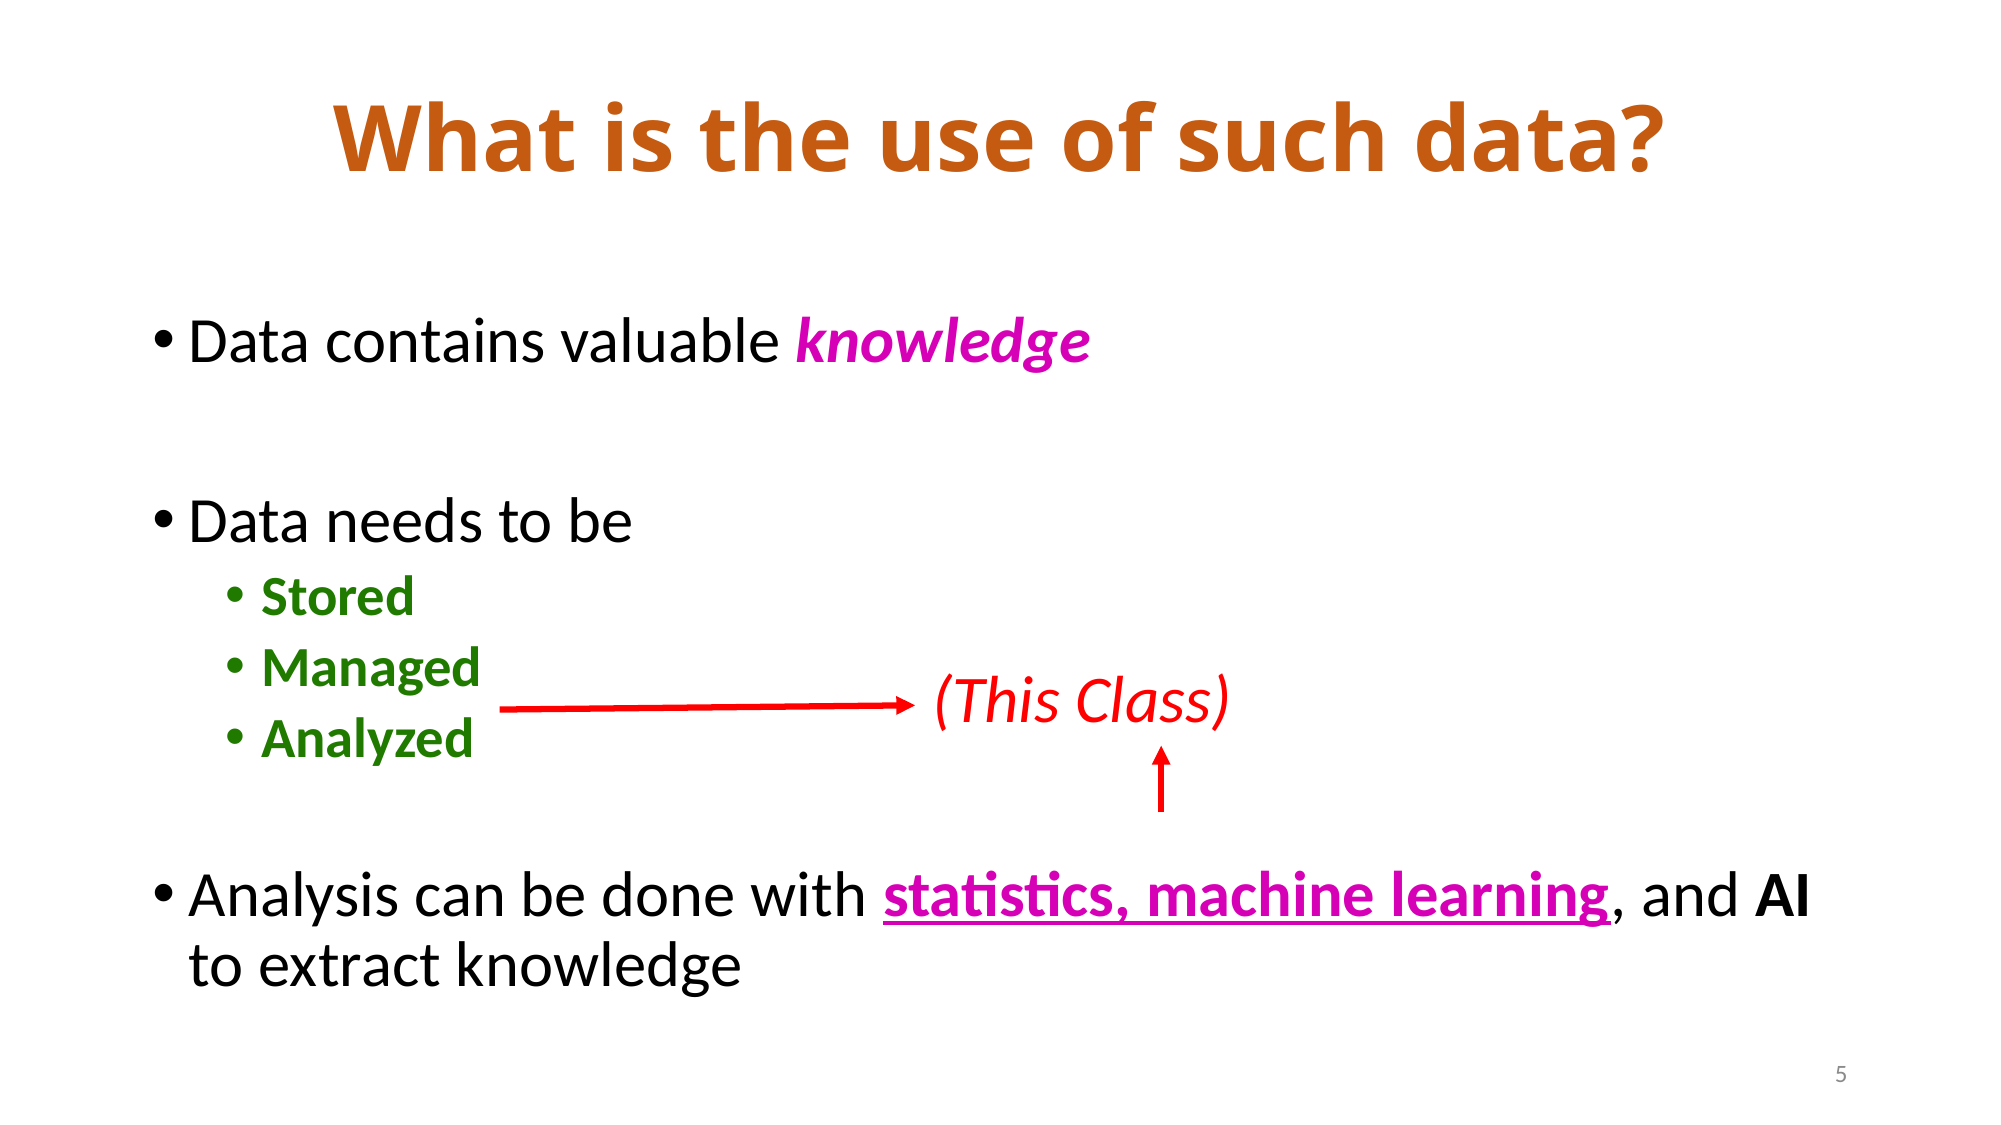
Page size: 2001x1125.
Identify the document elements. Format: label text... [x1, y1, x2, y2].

title What is the use of such data? [137, 33, 1863, 251]
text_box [499, 705, 916, 710]
slide_number 5 [1412, 1042, 1863, 1103]
text_box (This Class) [917, 648, 1247, 743]
list Data contains valuable knowledge Data needs to be Stored Managed Analyzed Analysis can be done with statistics, machine learning, and AI to extract knowledge [137, 299, 1863, 1014]
